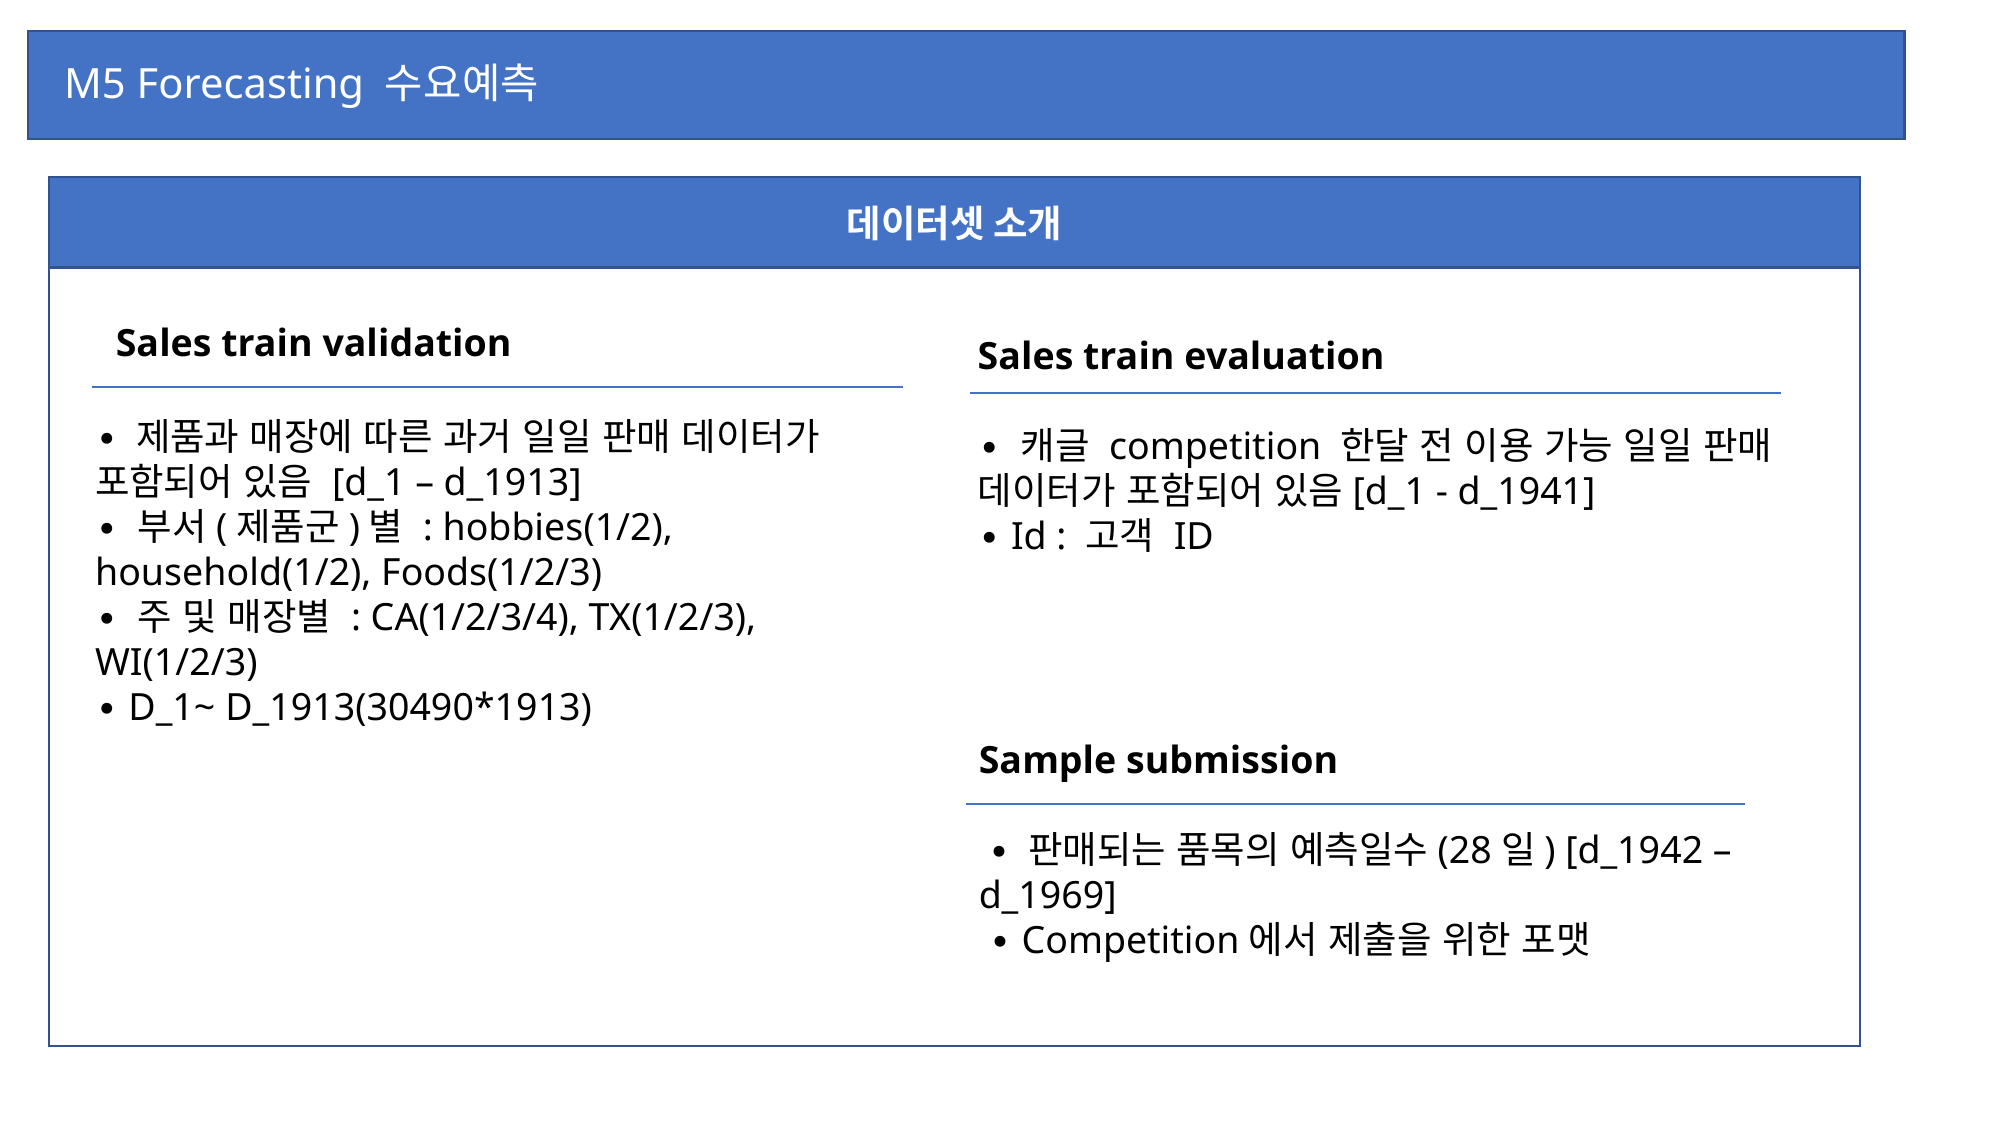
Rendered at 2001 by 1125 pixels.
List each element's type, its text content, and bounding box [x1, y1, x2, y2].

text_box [969, 323, 1811, 567]
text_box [91, 311, 1075, 418]
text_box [965, 728, 1801, 972]
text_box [48, 176, 1861, 268]
text_box ∙ 제품과 매장에 따른 과거 일일 판매 데이터가 포함되어 있음 [d_1 – d_1913] ∙ 부서(제품군)별 : hobbies(1/2), household(1/2), Foods(1/2/3) ∙ 주 및 매장별 : CA(1/2/3/4), TX(1/2/3), WI(1/2/3) ∙ D_1~ D_1913(30490*1913) [87, 405, 928, 736]
text_box [27, 30, 56, 140]
text_box [1783, 30, 1905, 140]
title M5 Forecasting 수요예측 [56, 30, 1783, 140]
text_box [49, 269, 1861, 1046]
